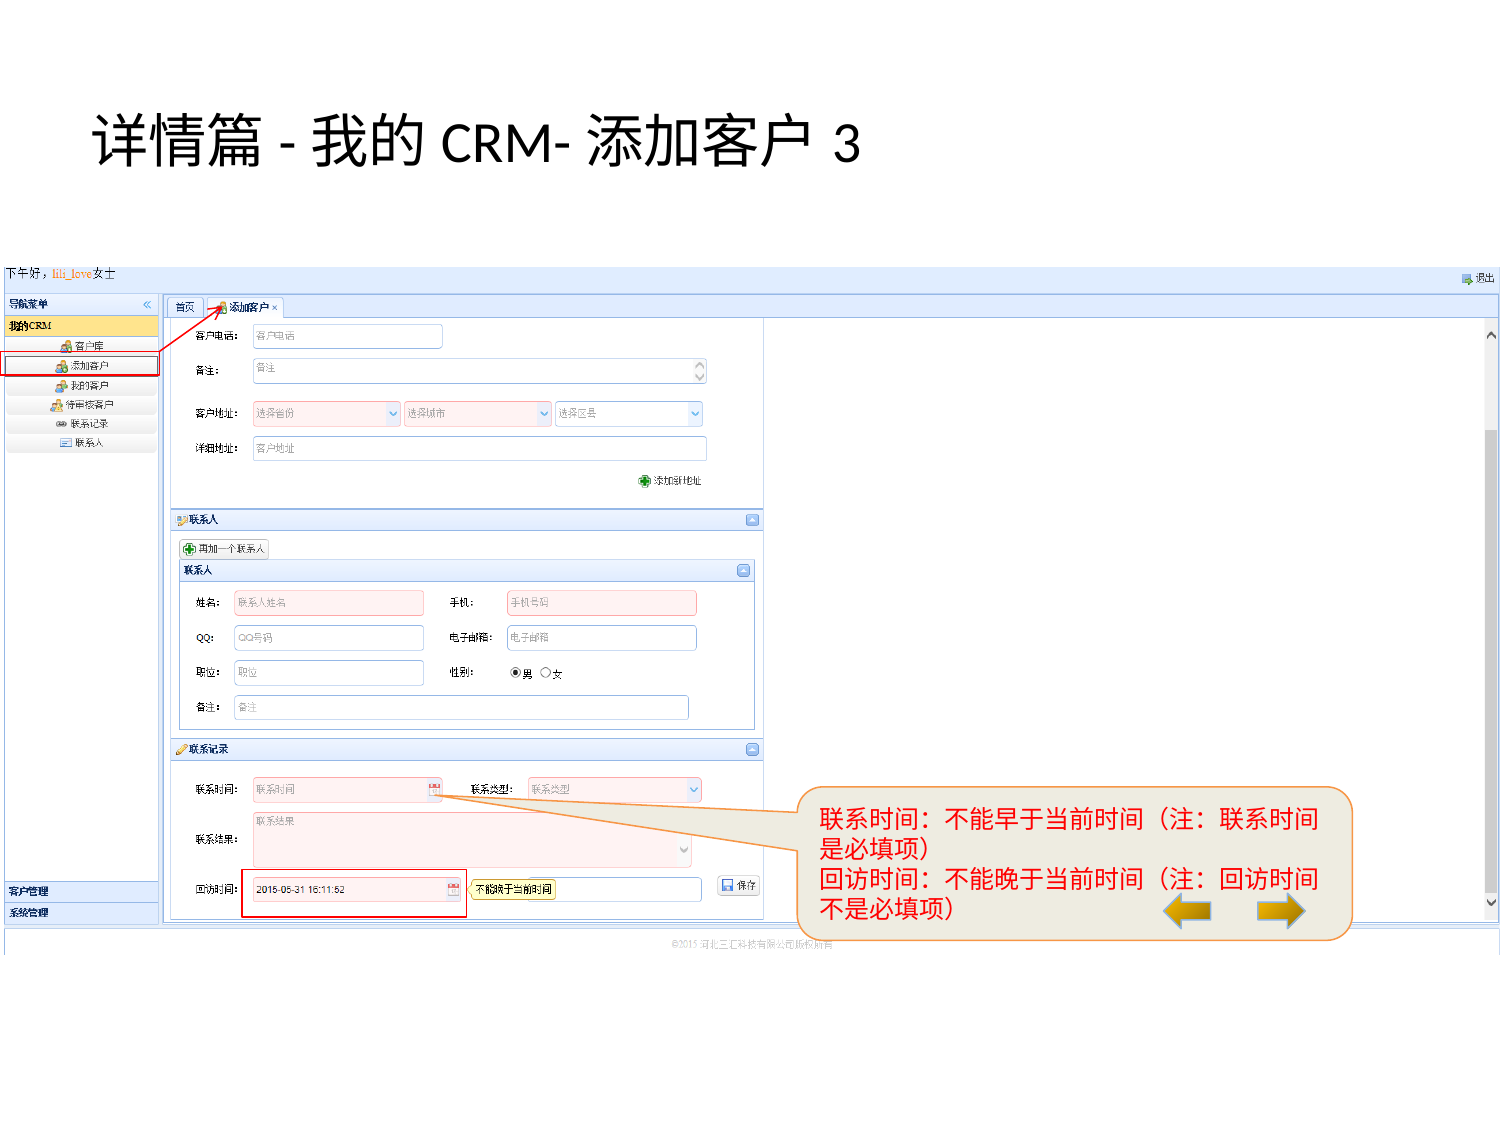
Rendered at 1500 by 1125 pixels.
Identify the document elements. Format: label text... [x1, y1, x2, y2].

picture [0, 266, 1500, 955]
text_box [159, 306, 223, 352]
title 详情篇-我的CRM-添加客户3 [75, 45, 1425, 233]
